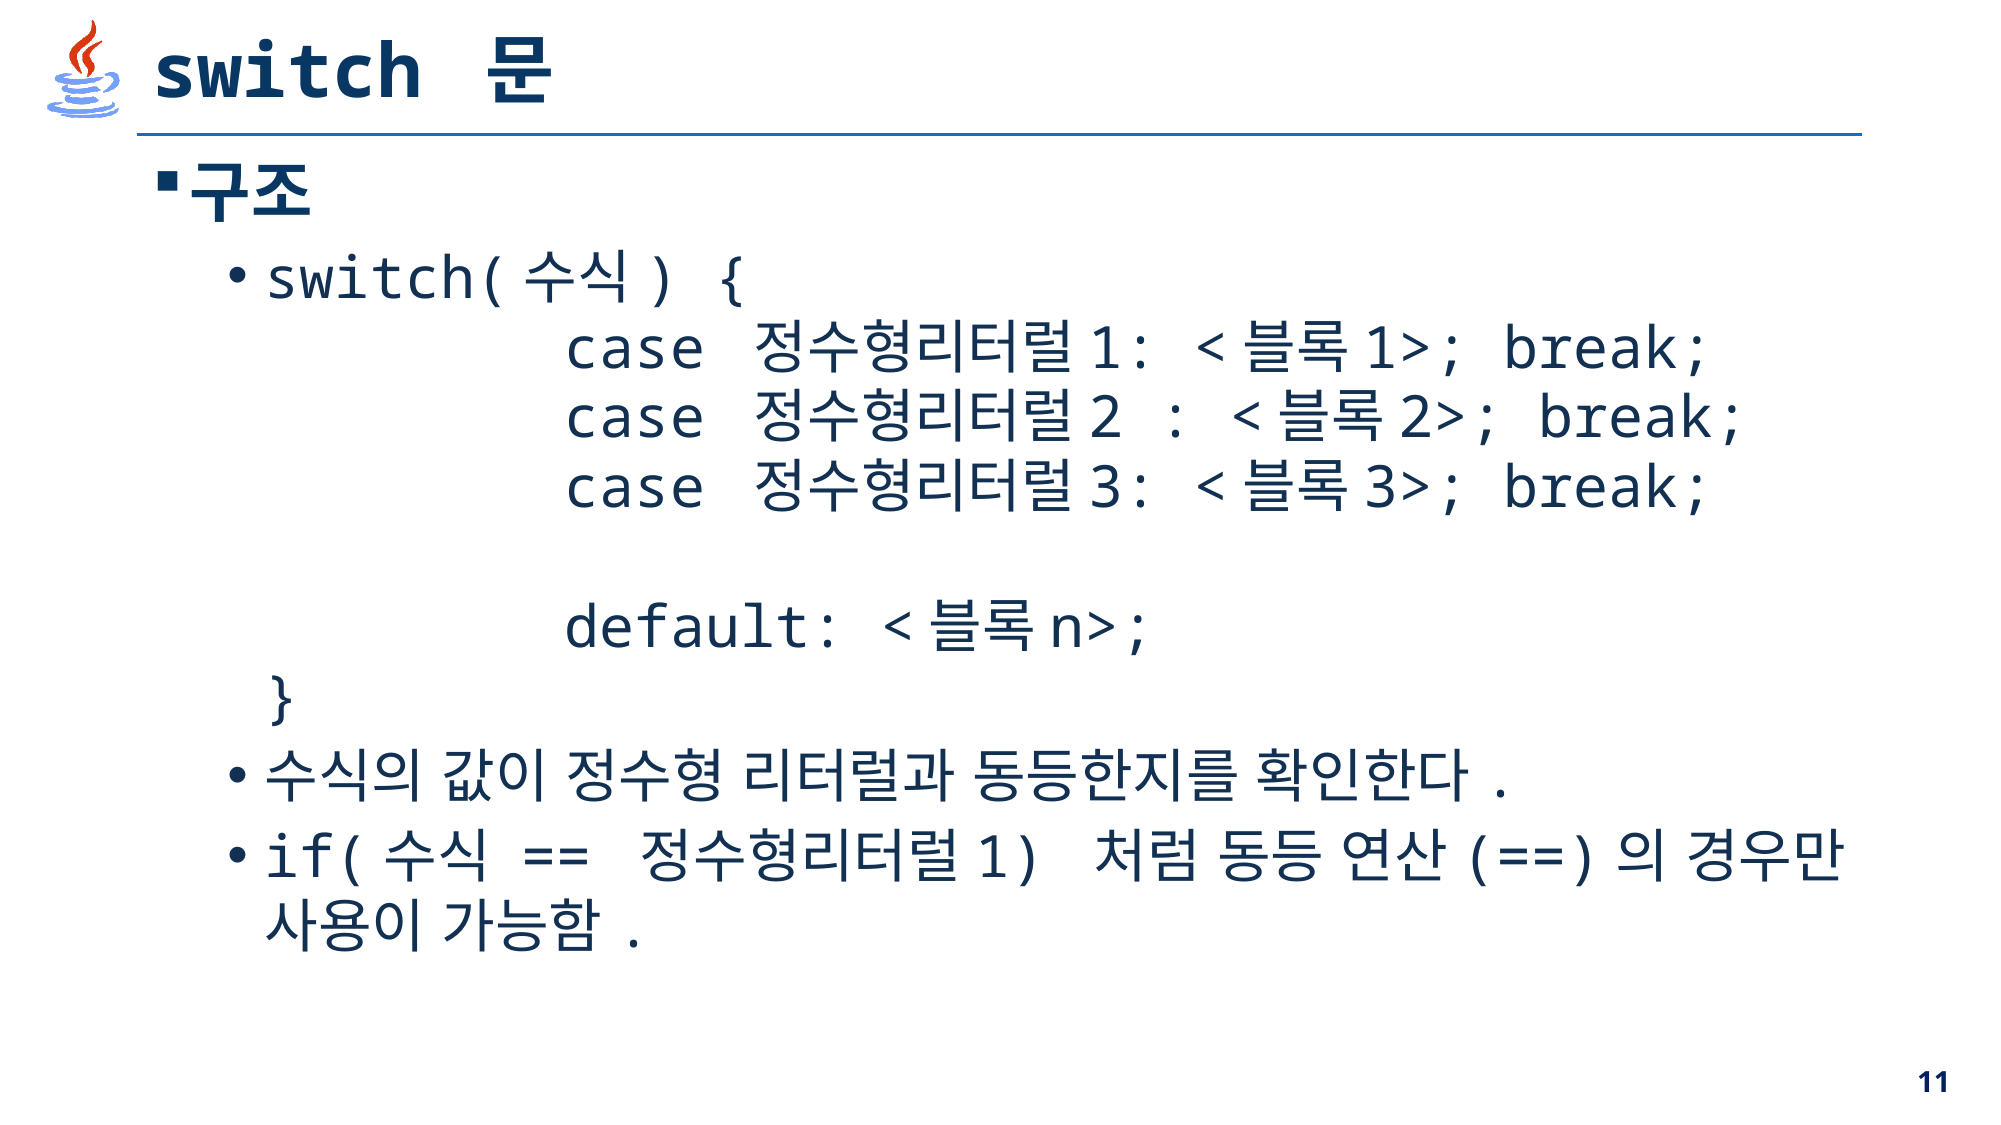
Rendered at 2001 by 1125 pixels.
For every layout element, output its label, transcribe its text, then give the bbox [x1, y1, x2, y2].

title switch 문 [137, 21, 1863, 126]
list 구조 switch(수식) { case 정수형리터럴1: <블록1>; break; case 정수형리터럴2 : <블록2>; break; case 정수형리터럴3: <블록3>; break; default: <블록n>; } 수식의 값이 정수형 리터럴과 동등한지를 확인한다. if(수식 == 정수형리터럴1) 처럼 동등 연산(==)의 경우만 사용이 가능함. [137, 142, 1863, 1038]
picture [34, 20, 132, 118]
slide_number 11 [1862, 1053, 1966, 1114]
